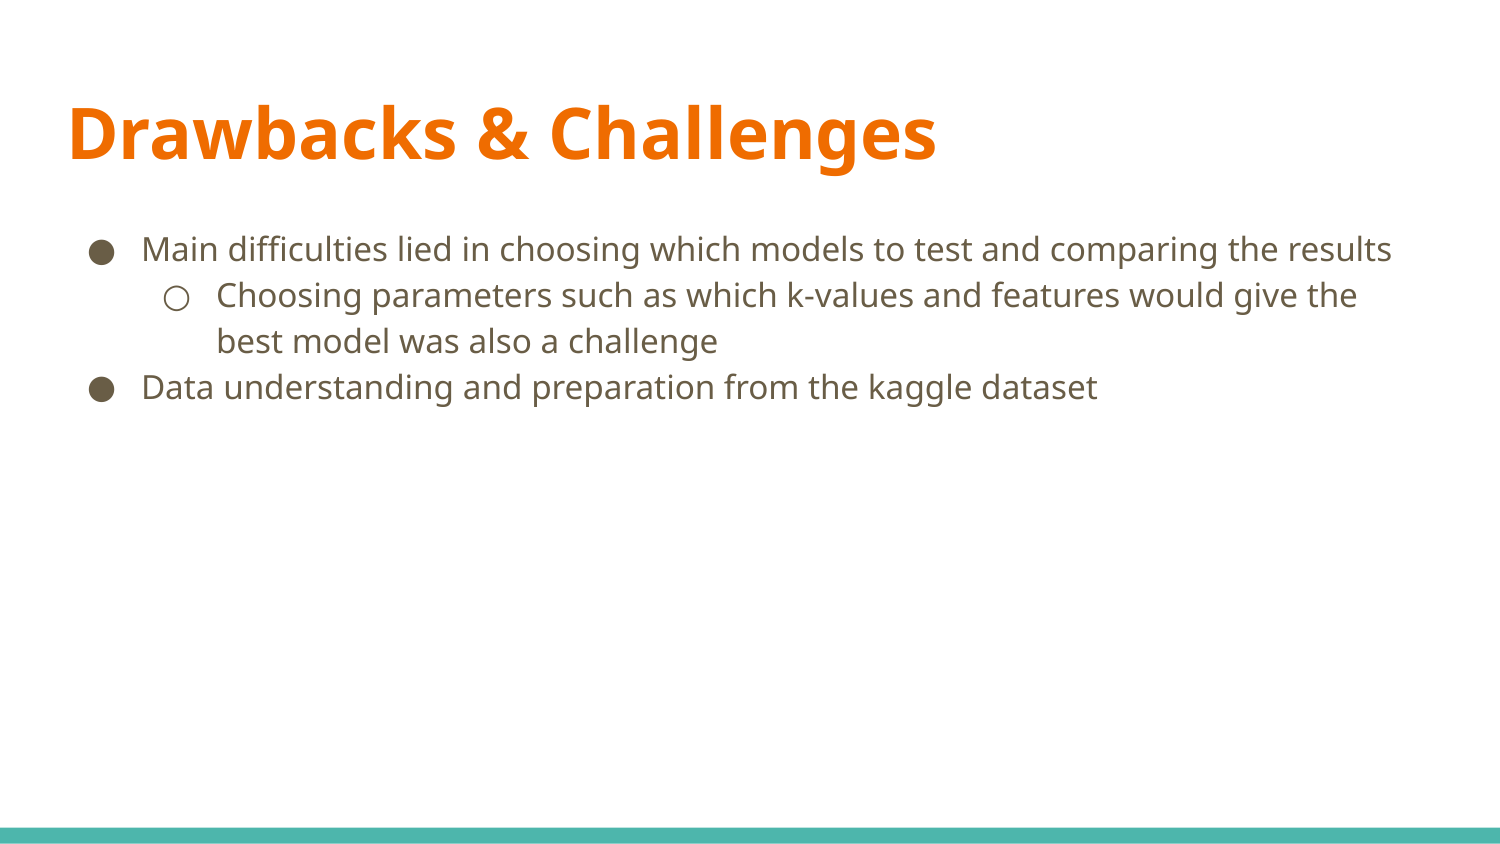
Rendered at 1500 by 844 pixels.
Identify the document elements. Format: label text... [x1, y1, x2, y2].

title Drawbacks & Challenges [51, 72, 1449, 189]
list Main difficulties lied in choosing which models to test and comparing the results Choosing parameters such as which k-values and features would give the best model was also a challenge Data understanding and preparation from the kaggle dataset [51, 207, 1449, 750]
